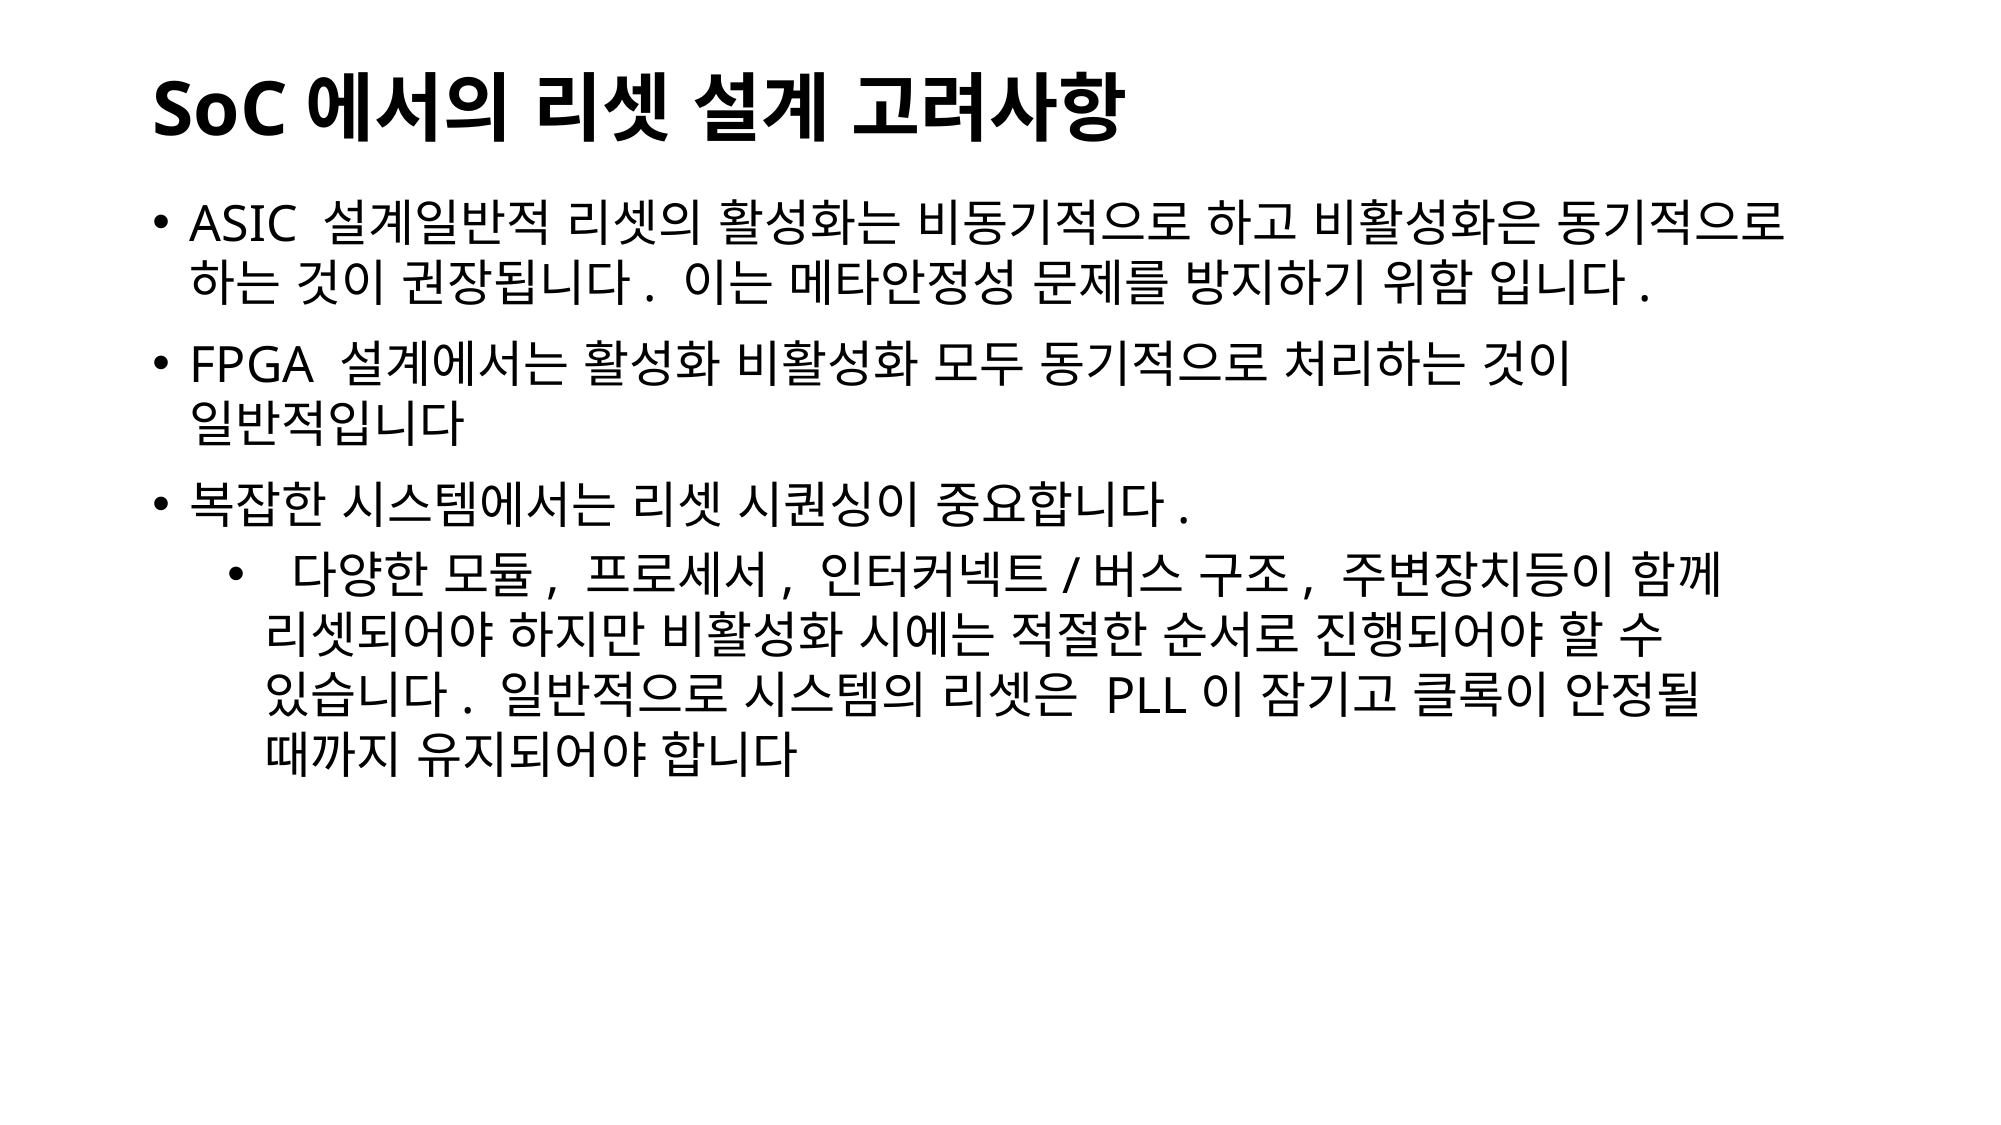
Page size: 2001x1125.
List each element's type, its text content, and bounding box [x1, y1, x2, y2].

list ASIC 설계일반적 리셋의 활성화는 비동기적으로 하고 비활성화은 동기적으로 하는 것이 권장됩니다. 이는 메타안정성 문제를 방지하기 위함 입니다. FPGA 설계에서는 활성화 비활성화 모두 동기적으로 처리하는 것이 일반적입니다 복잡한 시스템에서는 리셋 시퀀싱이 중요합니다. 다양한 모듈, 프로세서, 인터커넥트/버스 구조, 주변장치등이 함께 리셋되어야 하지만 비활성화 시에는 적절한 순서로 진행되어야 할 수 있습니다. 일반적으로 시스템의 리셋은 PLL이 잠기고 클록이 안정될 때까지 유지되어야 합니다 [137, 183, 1863, 1014]
title SoC에서의 리셋 설계 고려사항 [137, 59, 1863, 162]
